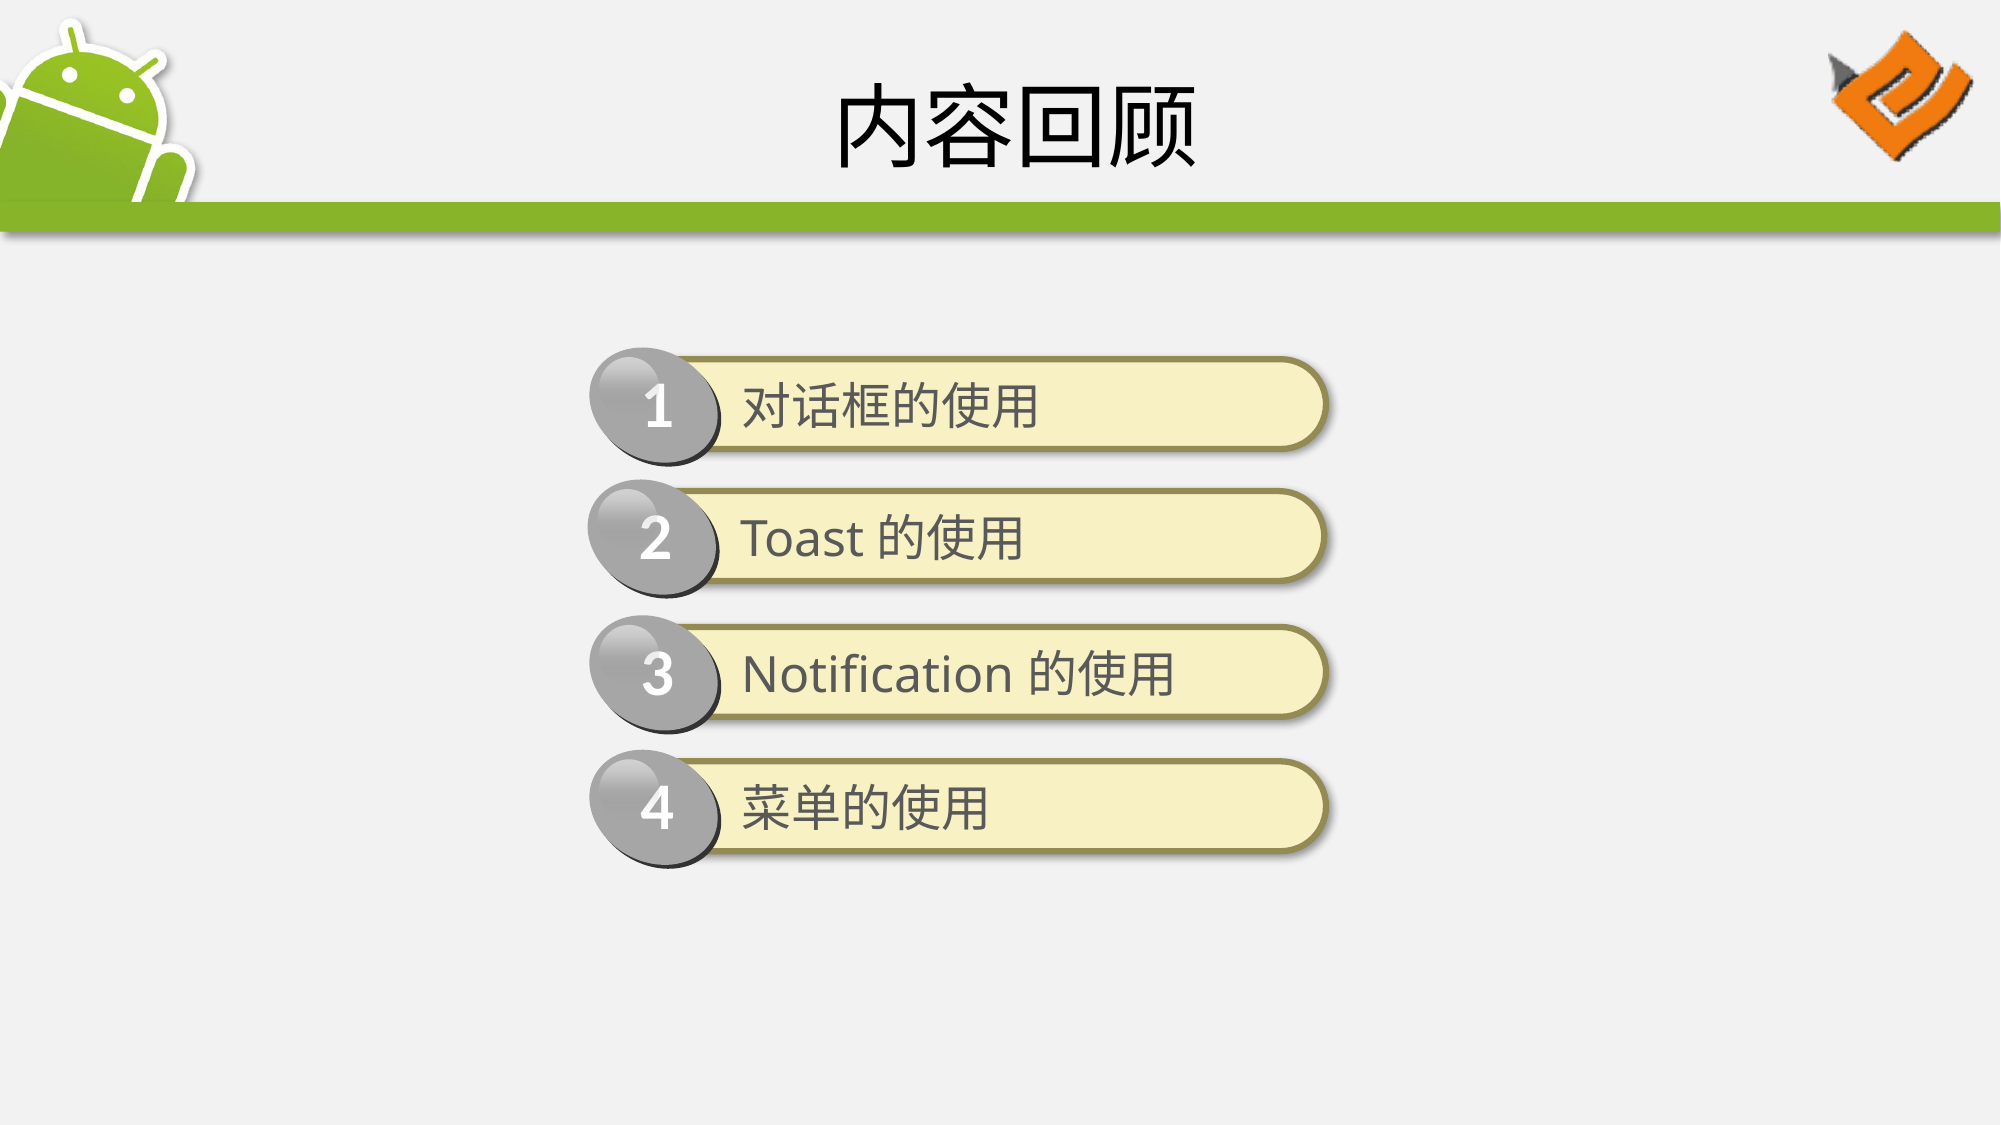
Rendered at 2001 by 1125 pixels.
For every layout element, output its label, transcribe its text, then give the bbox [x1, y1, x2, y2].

picture [0, 7, 209, 202]
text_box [584, 482, 1325, 596]
title 内容回顾 [208, 45, 1824, 203]
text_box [586, 752, 1327, 866]
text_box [586, 618, 1327, 732]
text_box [586, 350, 1327, 464]
picture [1828, 30, 1973, 161]
